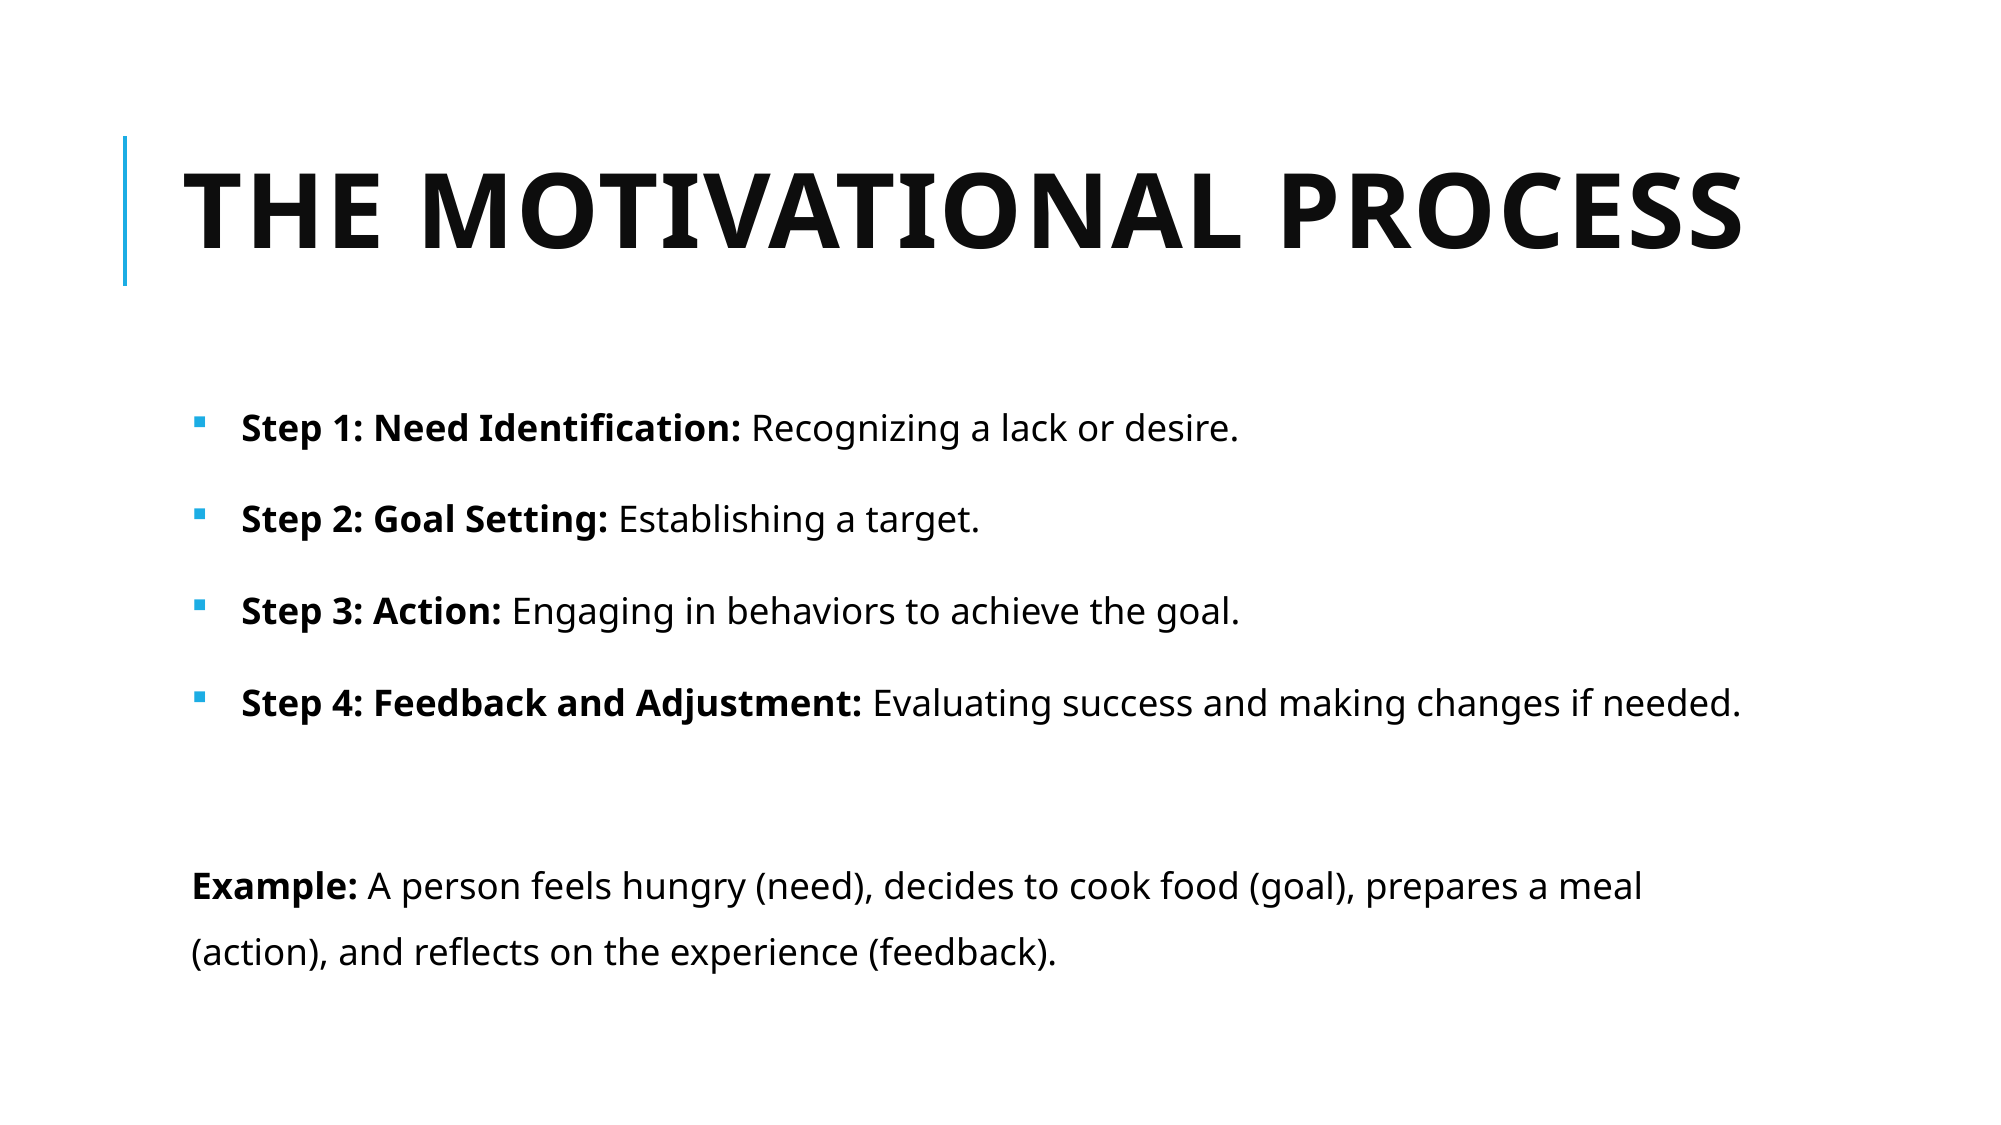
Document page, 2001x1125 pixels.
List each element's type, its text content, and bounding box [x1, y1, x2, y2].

list Step 1: Need Identification: Recognizing a lack or desire. Step 2: Goal Setting: Establishing a target. Step 3: Action: Engaging in behaviors to achieve the goal. Step 4: Feedback and Adjustment: Evaluating success and making changes if needed. Example: A person feels hungry (need), decides to cook food (goal), prepares a meal (action), and reflects on the experience (feedback). [168, 375, 1763, 1035]
title The Motivational Process [168, 96, 1763, 342]
